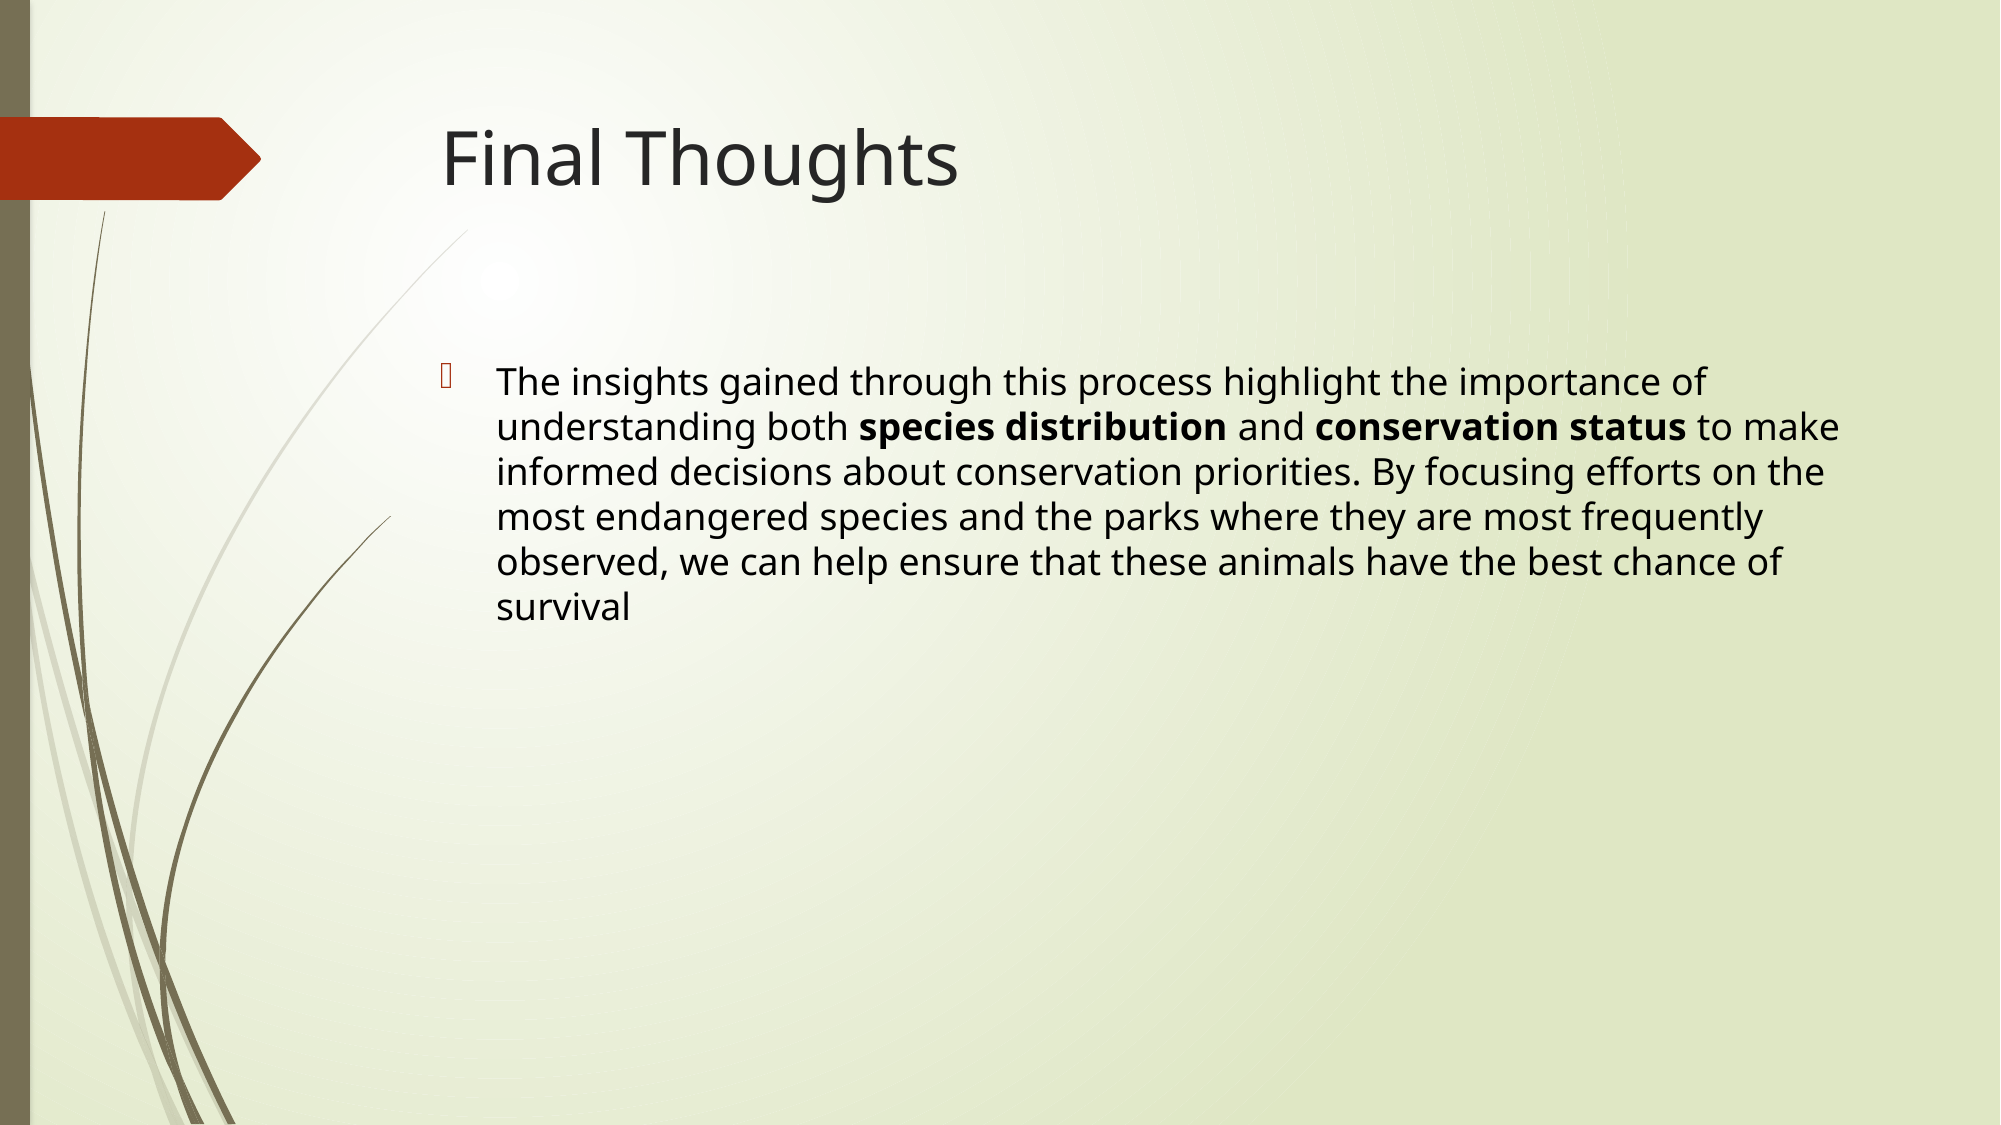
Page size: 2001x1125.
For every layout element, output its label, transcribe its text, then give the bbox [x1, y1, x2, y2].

list The insights gained through this process highlight the importance of understanding both species distribution and conservation status to make informed decisions about conservation priorities. By focusing efforts on the most endangered species and the parks where they are most frequently observed, we can help ensure that these animals have the best chance of survival [424, 350, 1888, 970]
title Final Thoughts [425, 102, 1888, 313]
